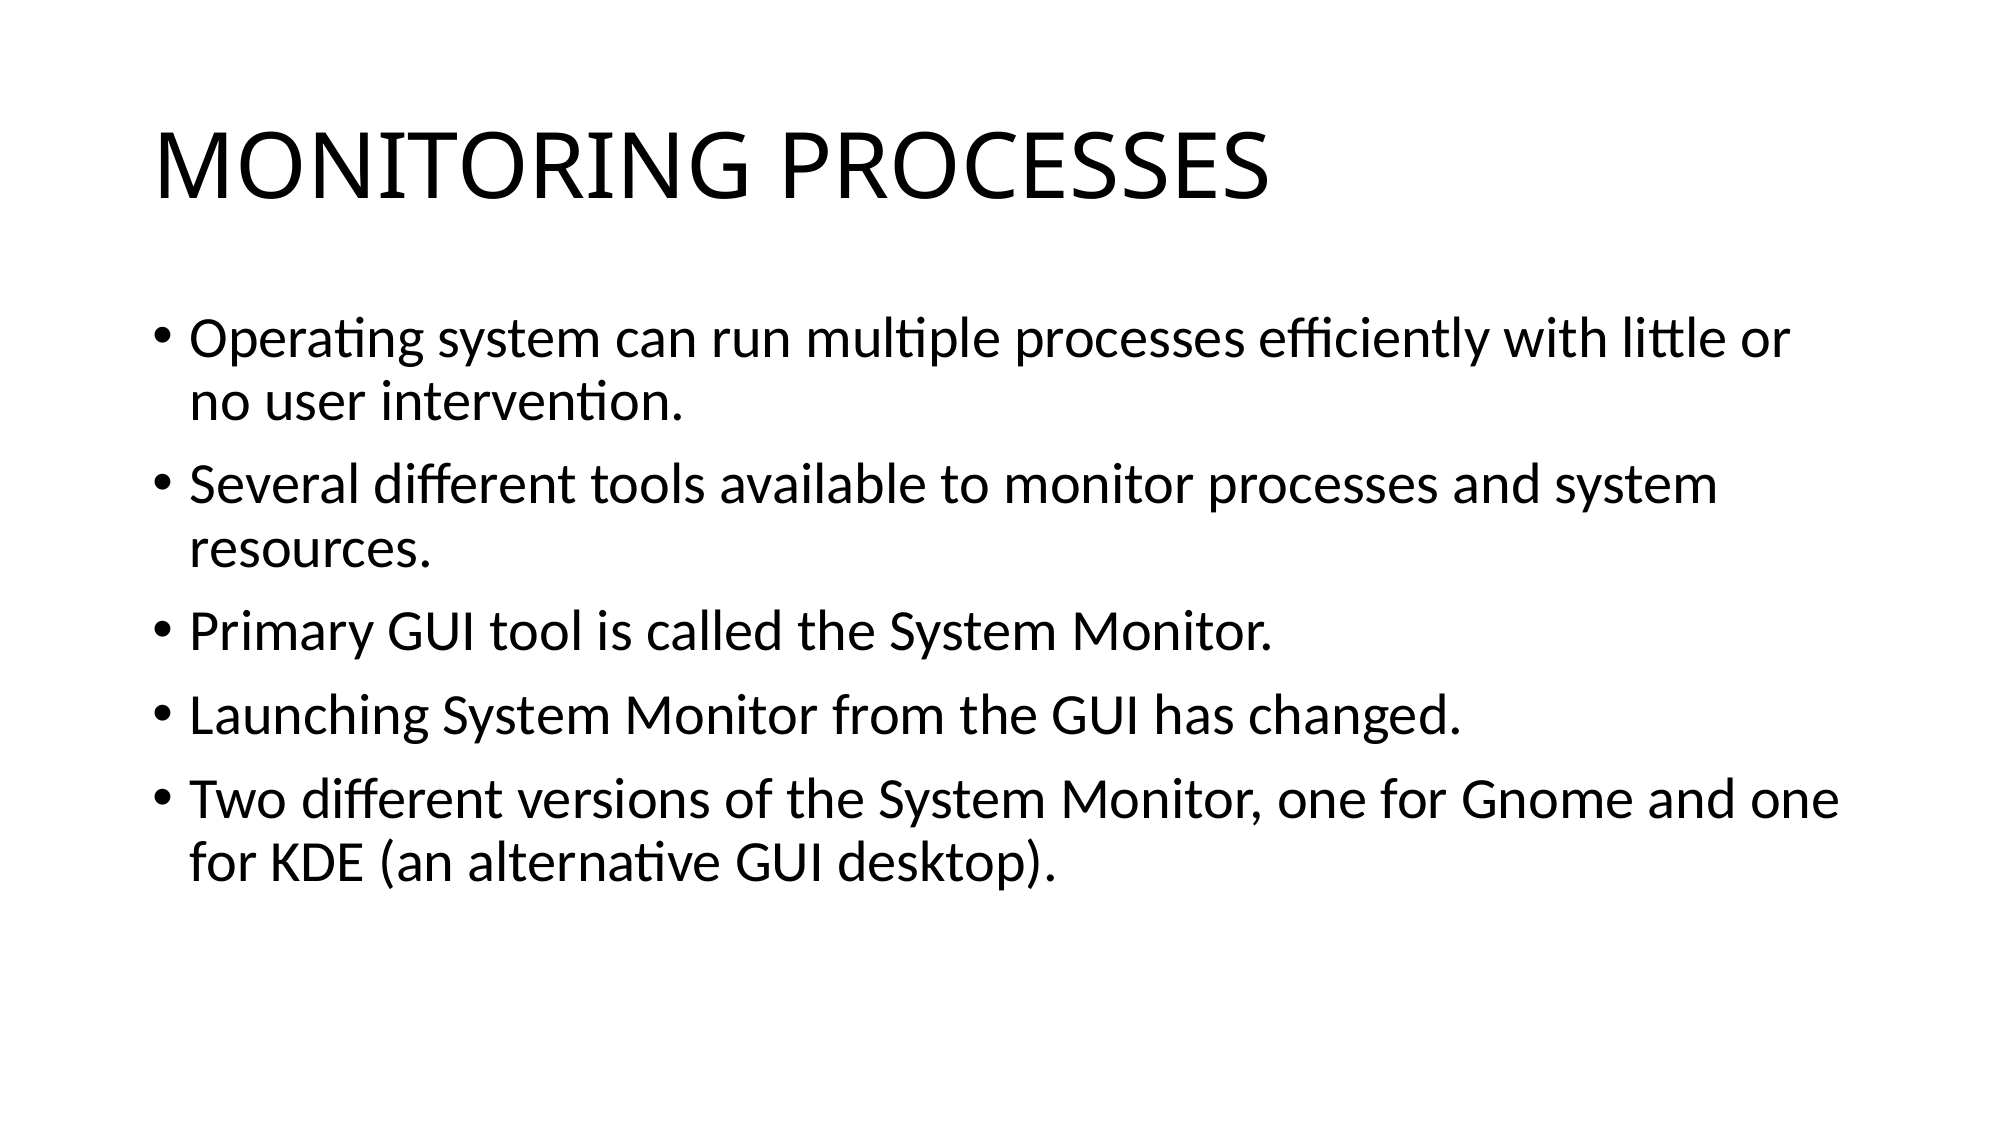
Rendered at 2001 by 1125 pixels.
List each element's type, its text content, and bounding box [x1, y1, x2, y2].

list Operating system can run multiple processes efficiently with little or no user intervention. Several different tools available to monitor processes and system resources. Primary GUI tool is called the System Monitor. Launching System Monitor from the GUI has changed. Two different versions of the System Monitor, one for Gnome and one for KDE (an alternative GUI desktop). [137, 299, 1863, 1014]
title MONITORING PROCESSES [137, 59, 1863, 278]
